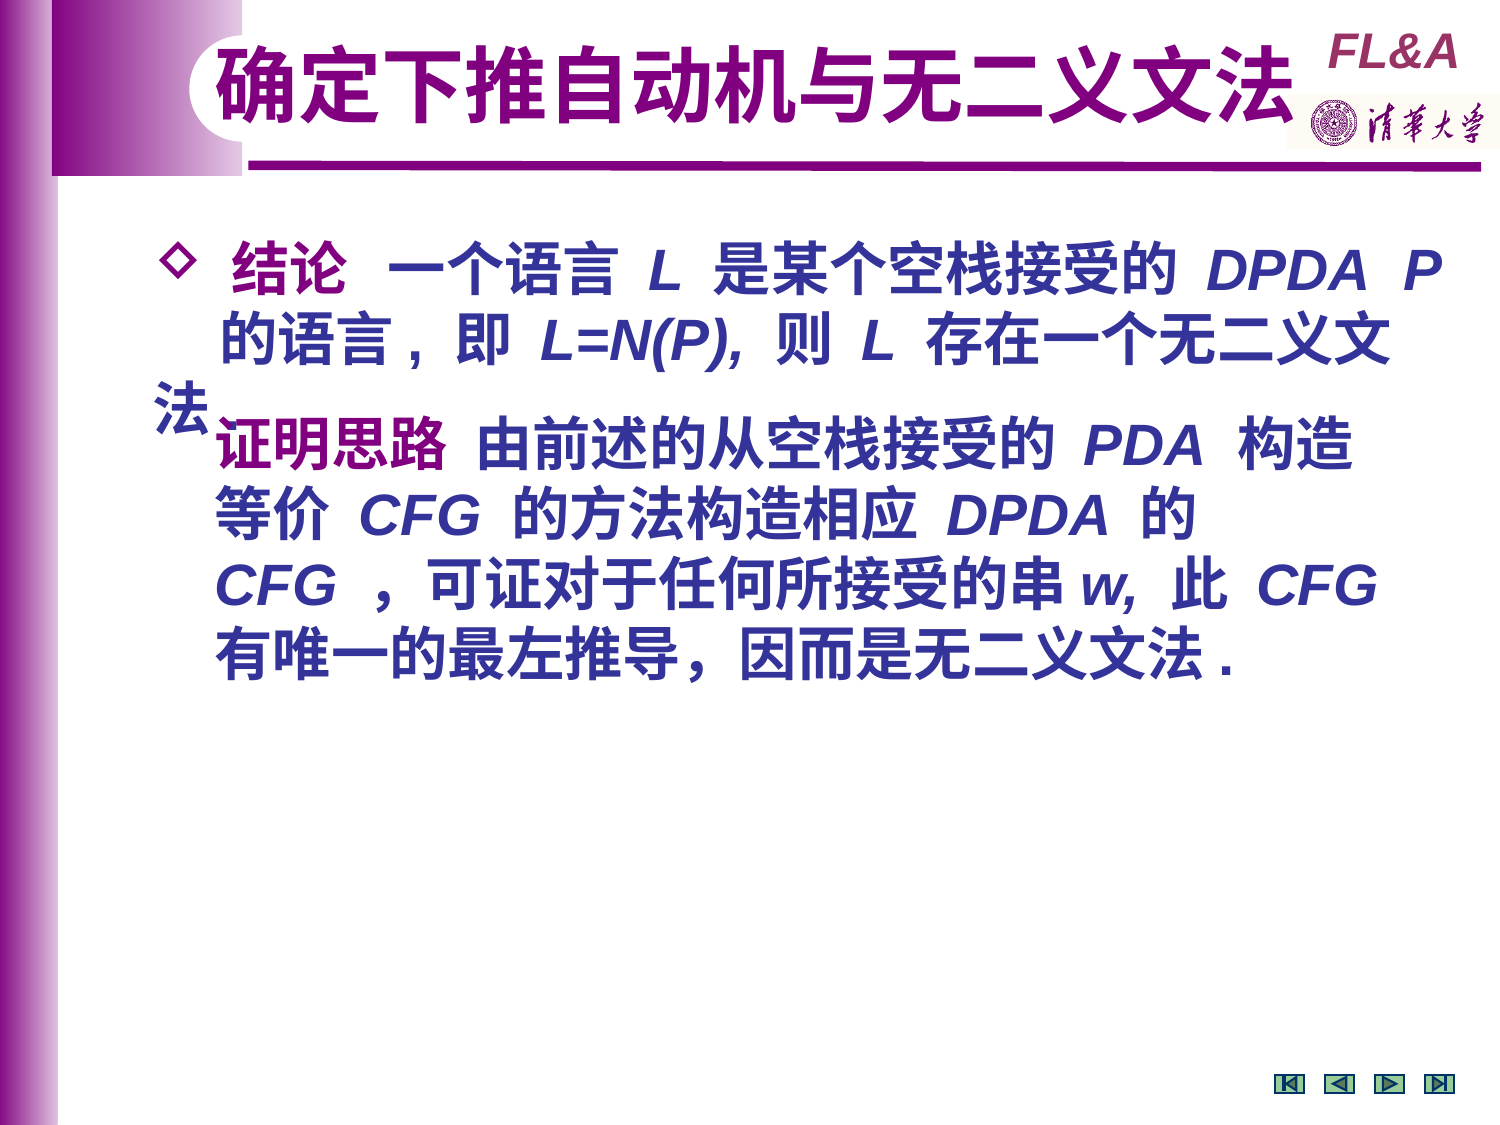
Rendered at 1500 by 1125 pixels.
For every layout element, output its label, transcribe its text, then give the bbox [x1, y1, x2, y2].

picture [1287, 94, 1500, 149]
text_box 证明思路 由前述的从空栈接受的 PDA 构造等价 CFG 的方法构造相应 DPDA 的 CFG ，可证对于任何所接受的串w, 此 CFG 有唯一的最左推导，因而是无二义文法. [200, 399, 1425, 695]
text_box [1424, 1074, 1455, 1093]
text_box 确定下推自动机与无二义文法 [199, 37, 1338, 138]
text_box 结论 一个语言 L 是某个空栈接受的 DPDA P 的语言, 即 L=N(P), 则 L 存在一个无二义文法. [137, 224, 1463, 450]
text_box [1374, 1074, 1405, 1093]
text_box [1324, 1074, 1355, 1093]
text_box [1274, 1074, 1305, 1093]
